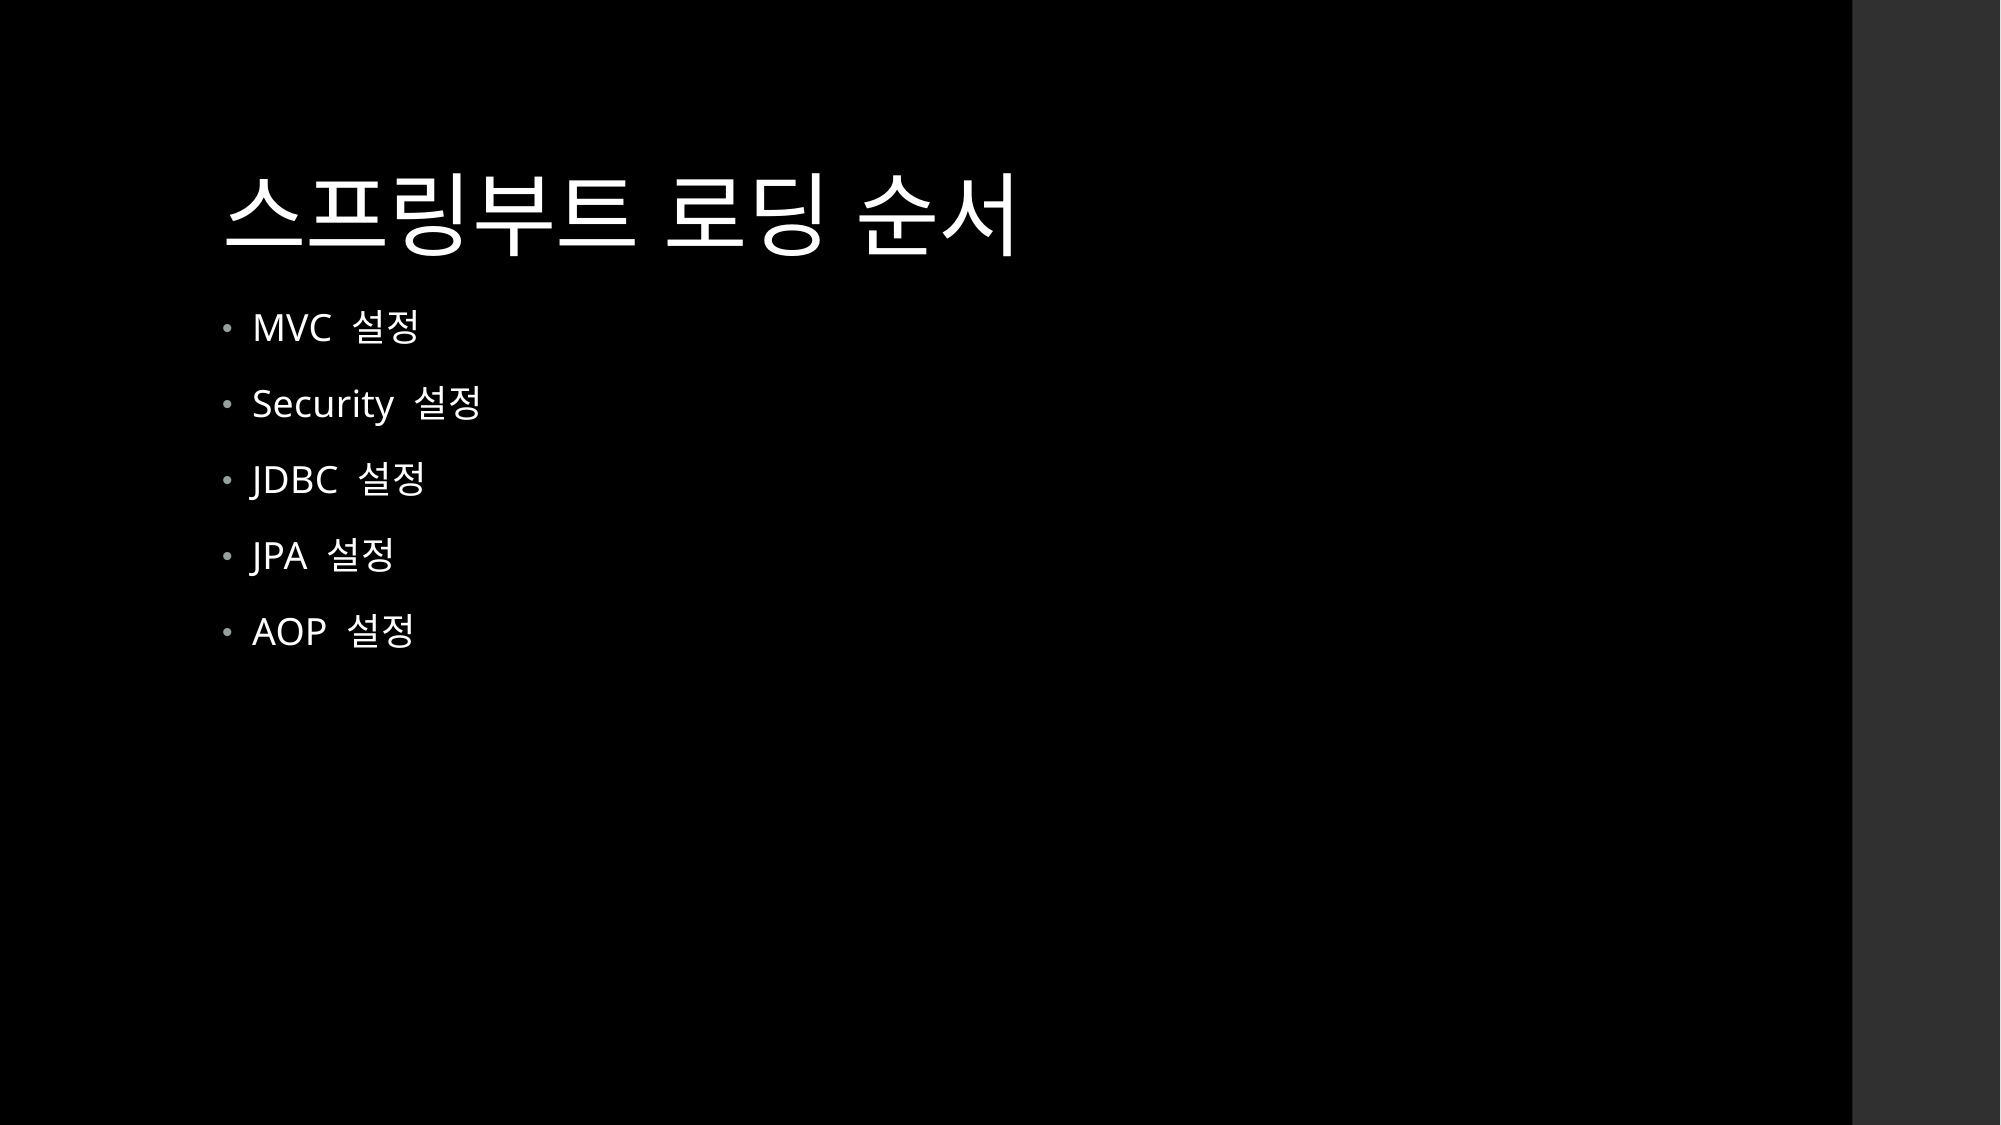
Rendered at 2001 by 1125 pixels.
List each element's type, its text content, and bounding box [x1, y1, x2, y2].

title 스프링부트 로딩 순서 [206, 60, 1797, 278]
list MVC 설정 Security 설정 JDBC 설정 JPA 설정 AOP 설정 [206, 299, 1617, 1014]
